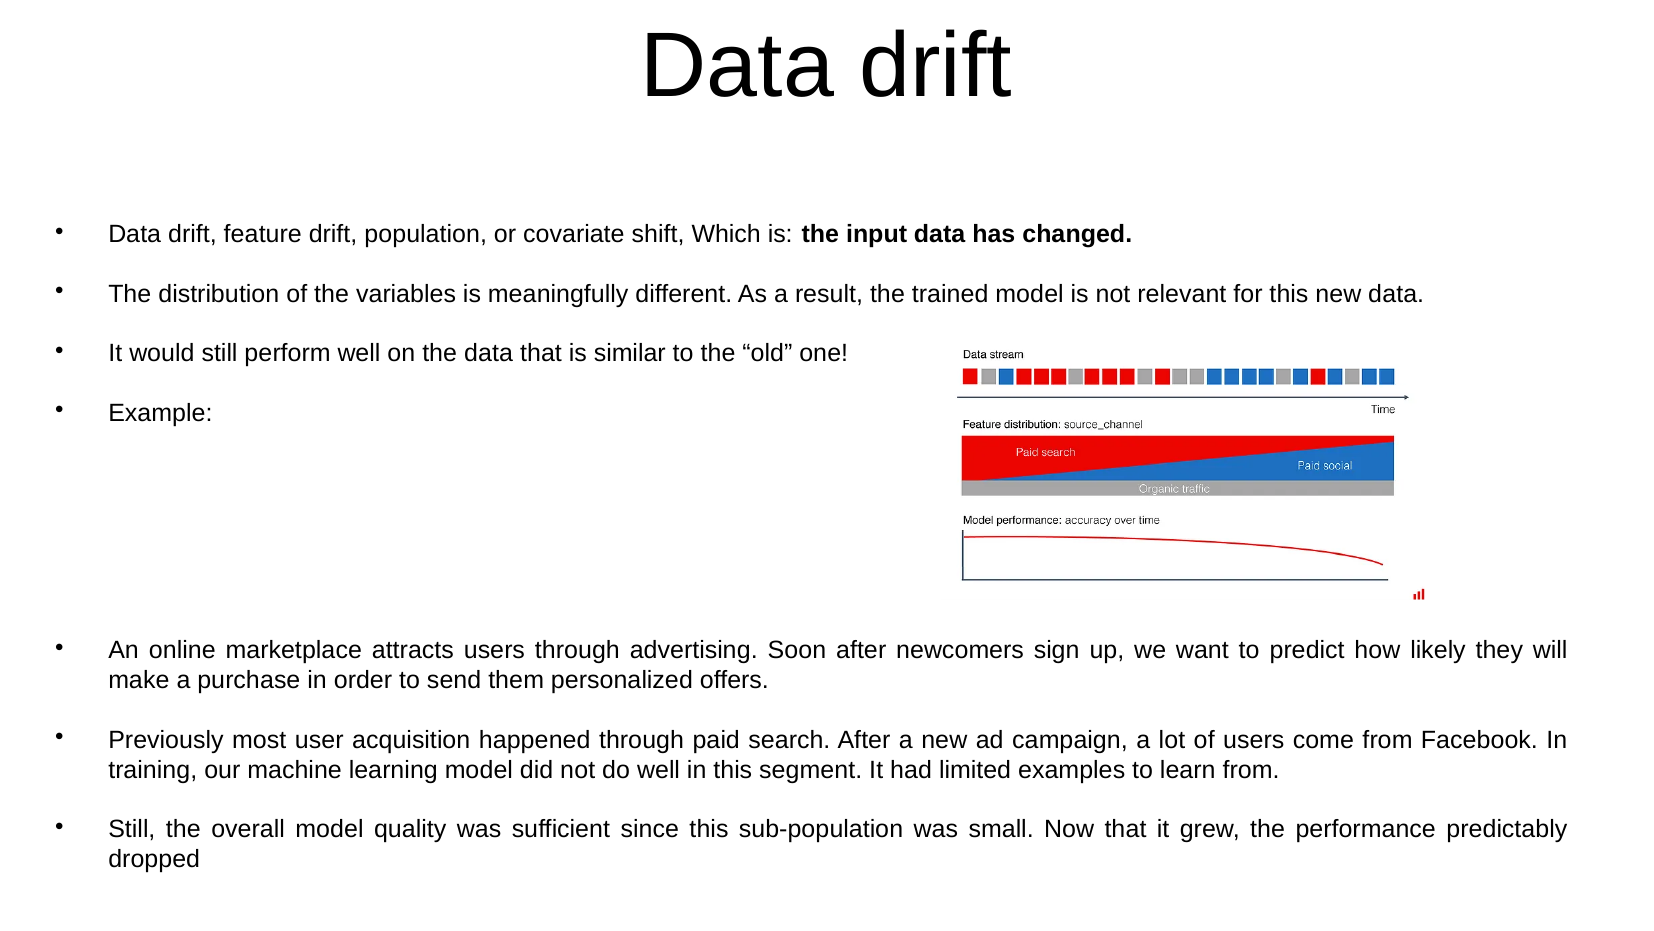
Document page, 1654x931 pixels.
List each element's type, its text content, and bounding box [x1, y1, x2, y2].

picture [941, 327, 1426, 601]
title Data drift [82, 12, 1571, 217]
list Data drift, feature drift, population, or covariate shift, Which is: the input data has changed. The distribution of the variables is meaningfully different. As a result, the trained model is not relevant for this new data. It would still perform well on the data that is similar to the “old” one! Example: An online marketplace attracts users through advertising. Soon after newcomers sign up, we want to predict how likely they will make a purchase in order to send them personalized offers. Previously most user acquisition happened through paid search. After a new ad campaign, a lot of users come from Facebook. In training, our machine learning model did not do well in this segment. It had limited examples to learn from. Still, the overall model quality was sufficient since this sub-population was small. Now that it grew, the performance predictably dropped [37, 217, 1571, 900]
